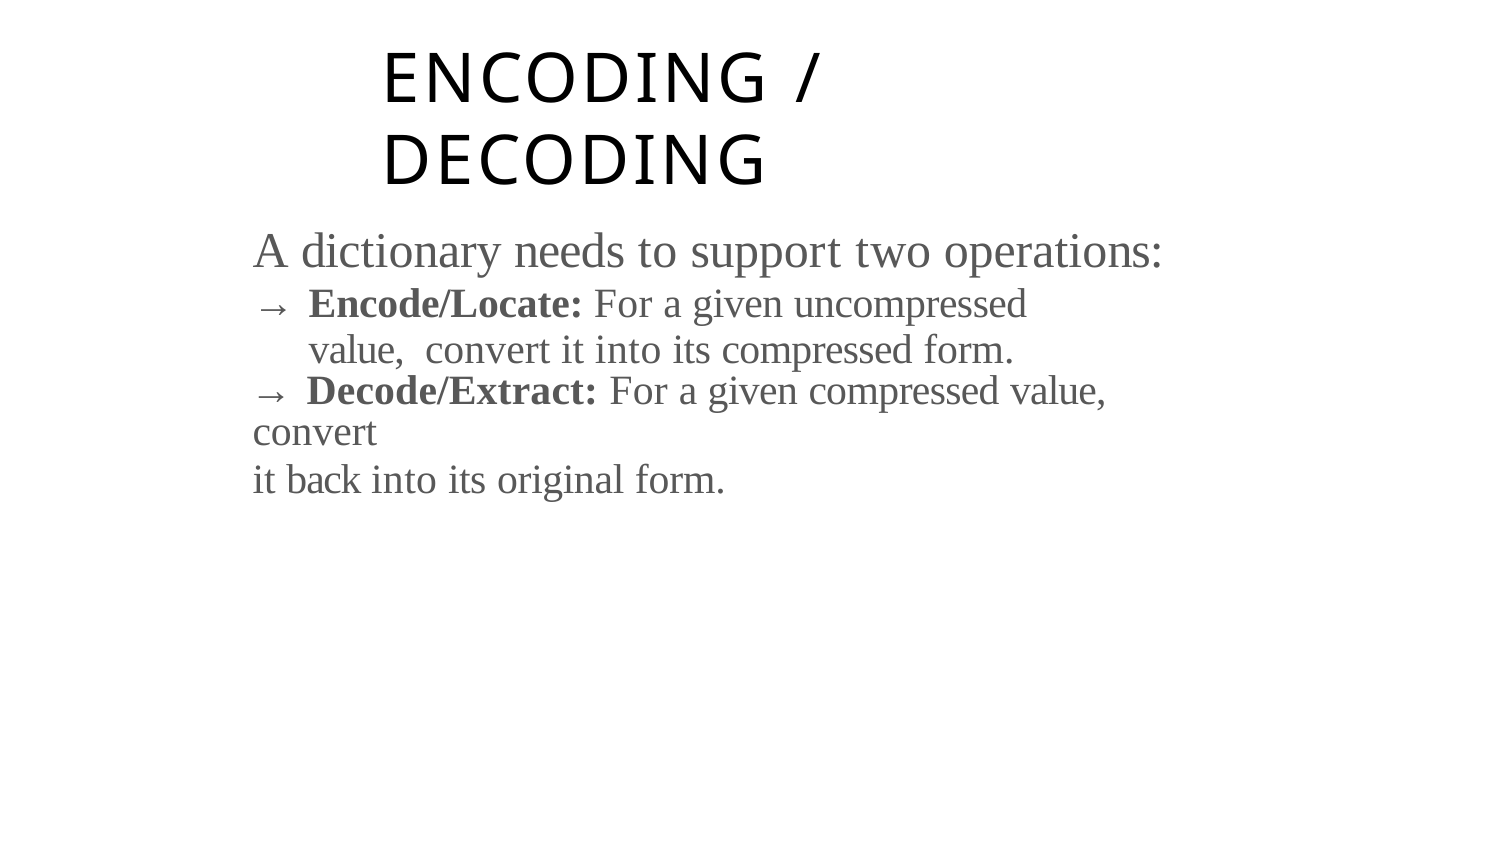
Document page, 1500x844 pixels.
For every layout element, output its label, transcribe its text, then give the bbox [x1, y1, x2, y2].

text_box A dictionary needs to support two operations: → Encode/Locate: For a given uncompressed value, convert it into its compressed form. → Decode/Extract: For a given compressed value, convert it back into its original form. [250, 217, 1236, 502]
title ENCODING / DECODING [379, 31, 1113, 199]
